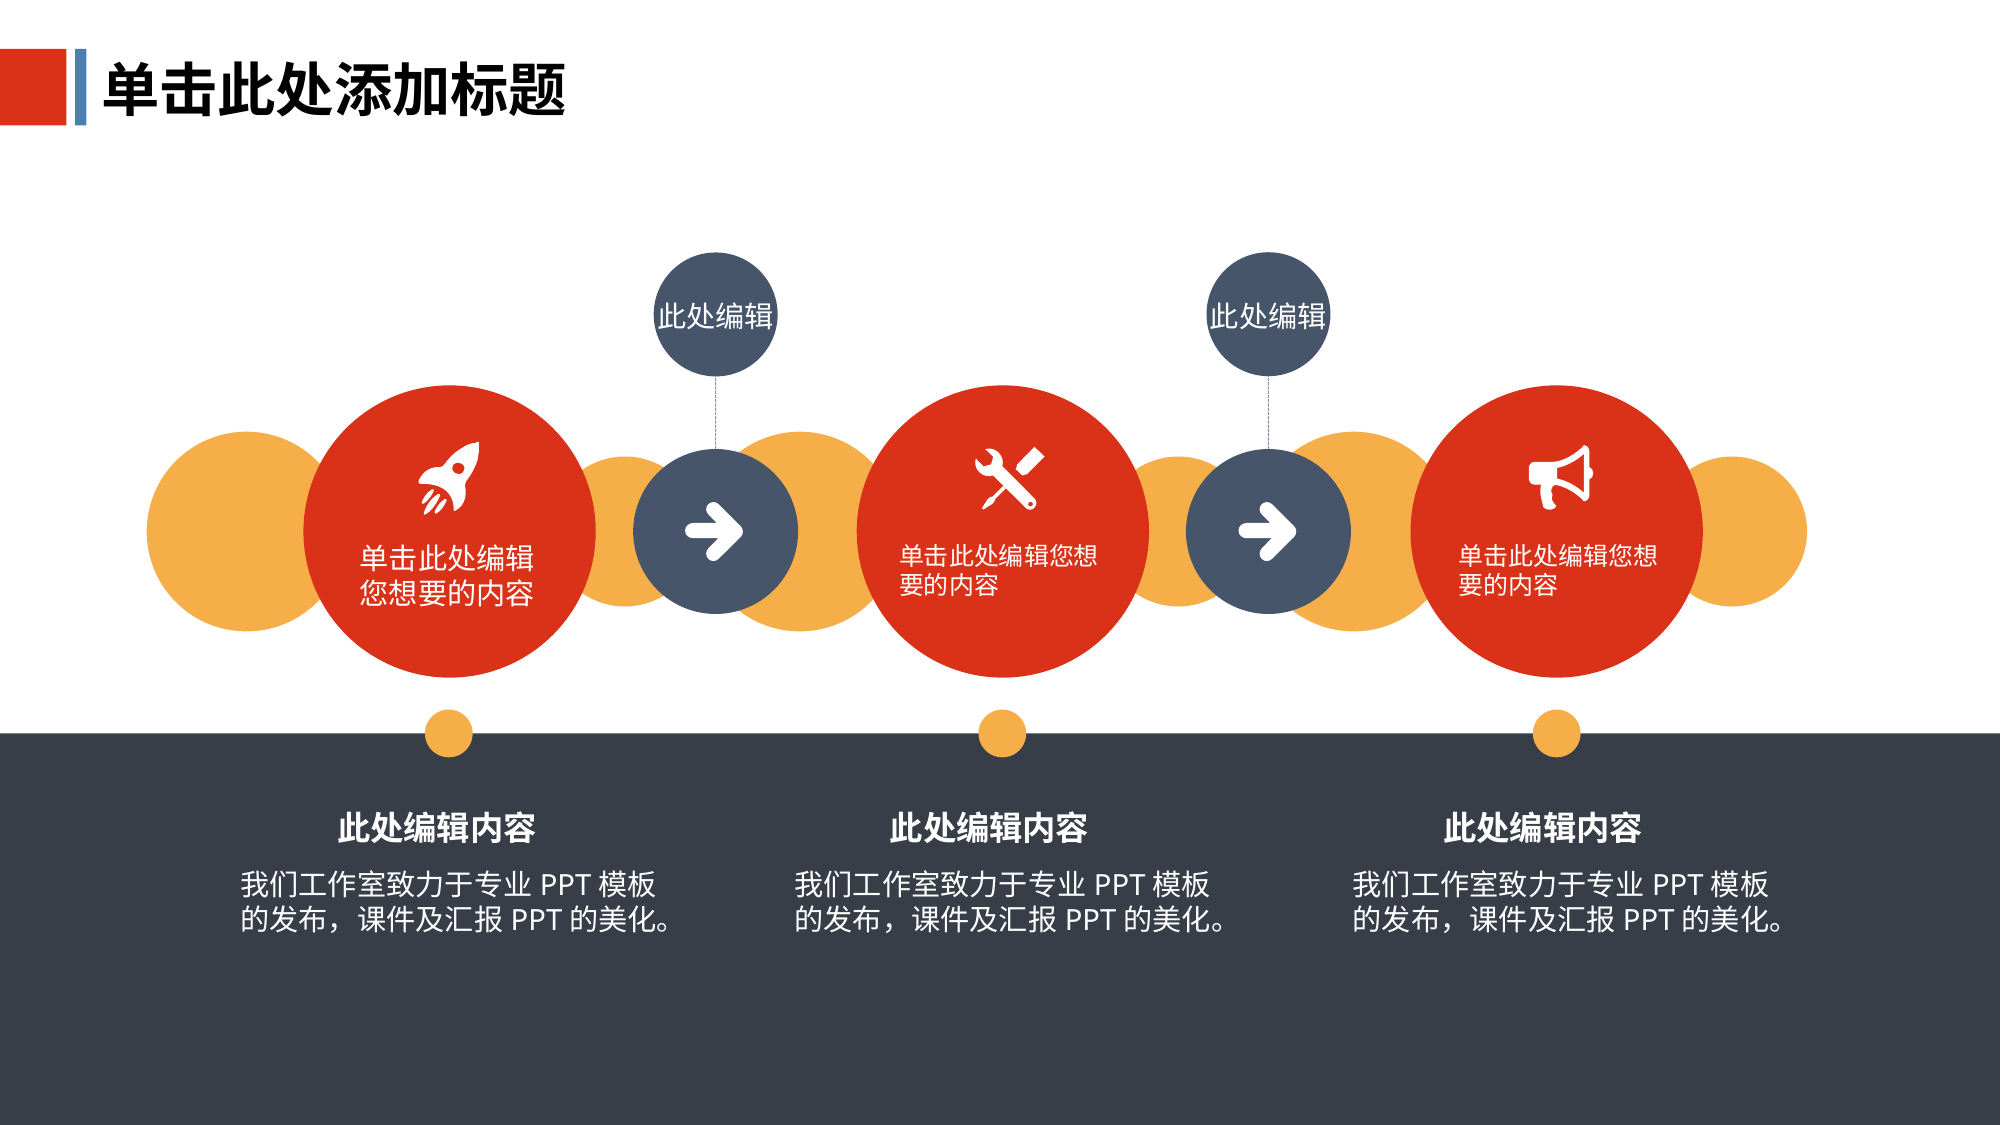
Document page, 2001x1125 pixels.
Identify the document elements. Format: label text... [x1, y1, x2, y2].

text_box 我们工作室致力于专业PPT模板的发布，课件及汇报PPT的美化。 [776, 859, 1230, 944]
text_box 此处编辑内容 [322, 800, 552, 855]
text_box [1211, 341, 1326, 378]
text_box 单击此处编辑您想要的内容 [1444, 532, 1678, 608]
text_box [1238, 502, 1297, 562]
text_box [145, 430, 319, 633]
text_box [977, 708, 1028, 759]
text_box 单击此处添加标题 [86, 45, 586, 131]
text_box [1409, 384, 1704, 679]
text_box 我们工作室致力于专业PPT模板的发布，课件及汇报PPT的美化。 [221, 859, 676, 944]
text_box 此处编辑 [1195, 290, 1342, 341]
text_box [418, 441, 480, 512]
text_box 单击此处编辑您想要的内容 [884, 532, 1119, 608]
text_box [657, 251, 774, 290]
text_box [1184, 448, 1352, 616]
text_box [0, 48, 67, 126]
text_box 此处编辑内容 [875, 800, 1105, 855]
text_box [1690, 455, 1809, 608]
text_box [302, 384, 597, 679]
text_box [423, 708, 474, 759]
text_box [658, 341, 773, 378]
text_box [975, 448, 1037, 510]
text_box 我们工作室致力于专业PPT模板的发布，课件及汇报PPT的美化。 [1334, 859, 1788, 944]
text_box [583, 455, 663, 608]
text_box [685, 502, 743, 562]
text_box [738, 430, 873, 633]
text_box [1136, 455, 1216, 608]
text_box [1292, 430, 1426, 633]
text_box [421, 489, 441, 515]
text_box 此处编辑 [642, 290, 789, 341]
text_box [74, 48, 87, 126]
text_box [855, 384, 1151, 679]
text_box [1210, 251, 1327, 290]
text_box [1531, 708, 1582, 759]
text_box [0, 732, 2000, 1125]
text_box 单击此处编辑您想要的内容 [345, 532, 579, 618]
text_box [1528, 445, 1594, 510]
text_box 此处编辑内容 [1428, 800, 1658, 855]
text_box [1015, 446, 1045, 476]
text_box [434, 499, 447, 514]
text_box [632, 447, 800, 616]
